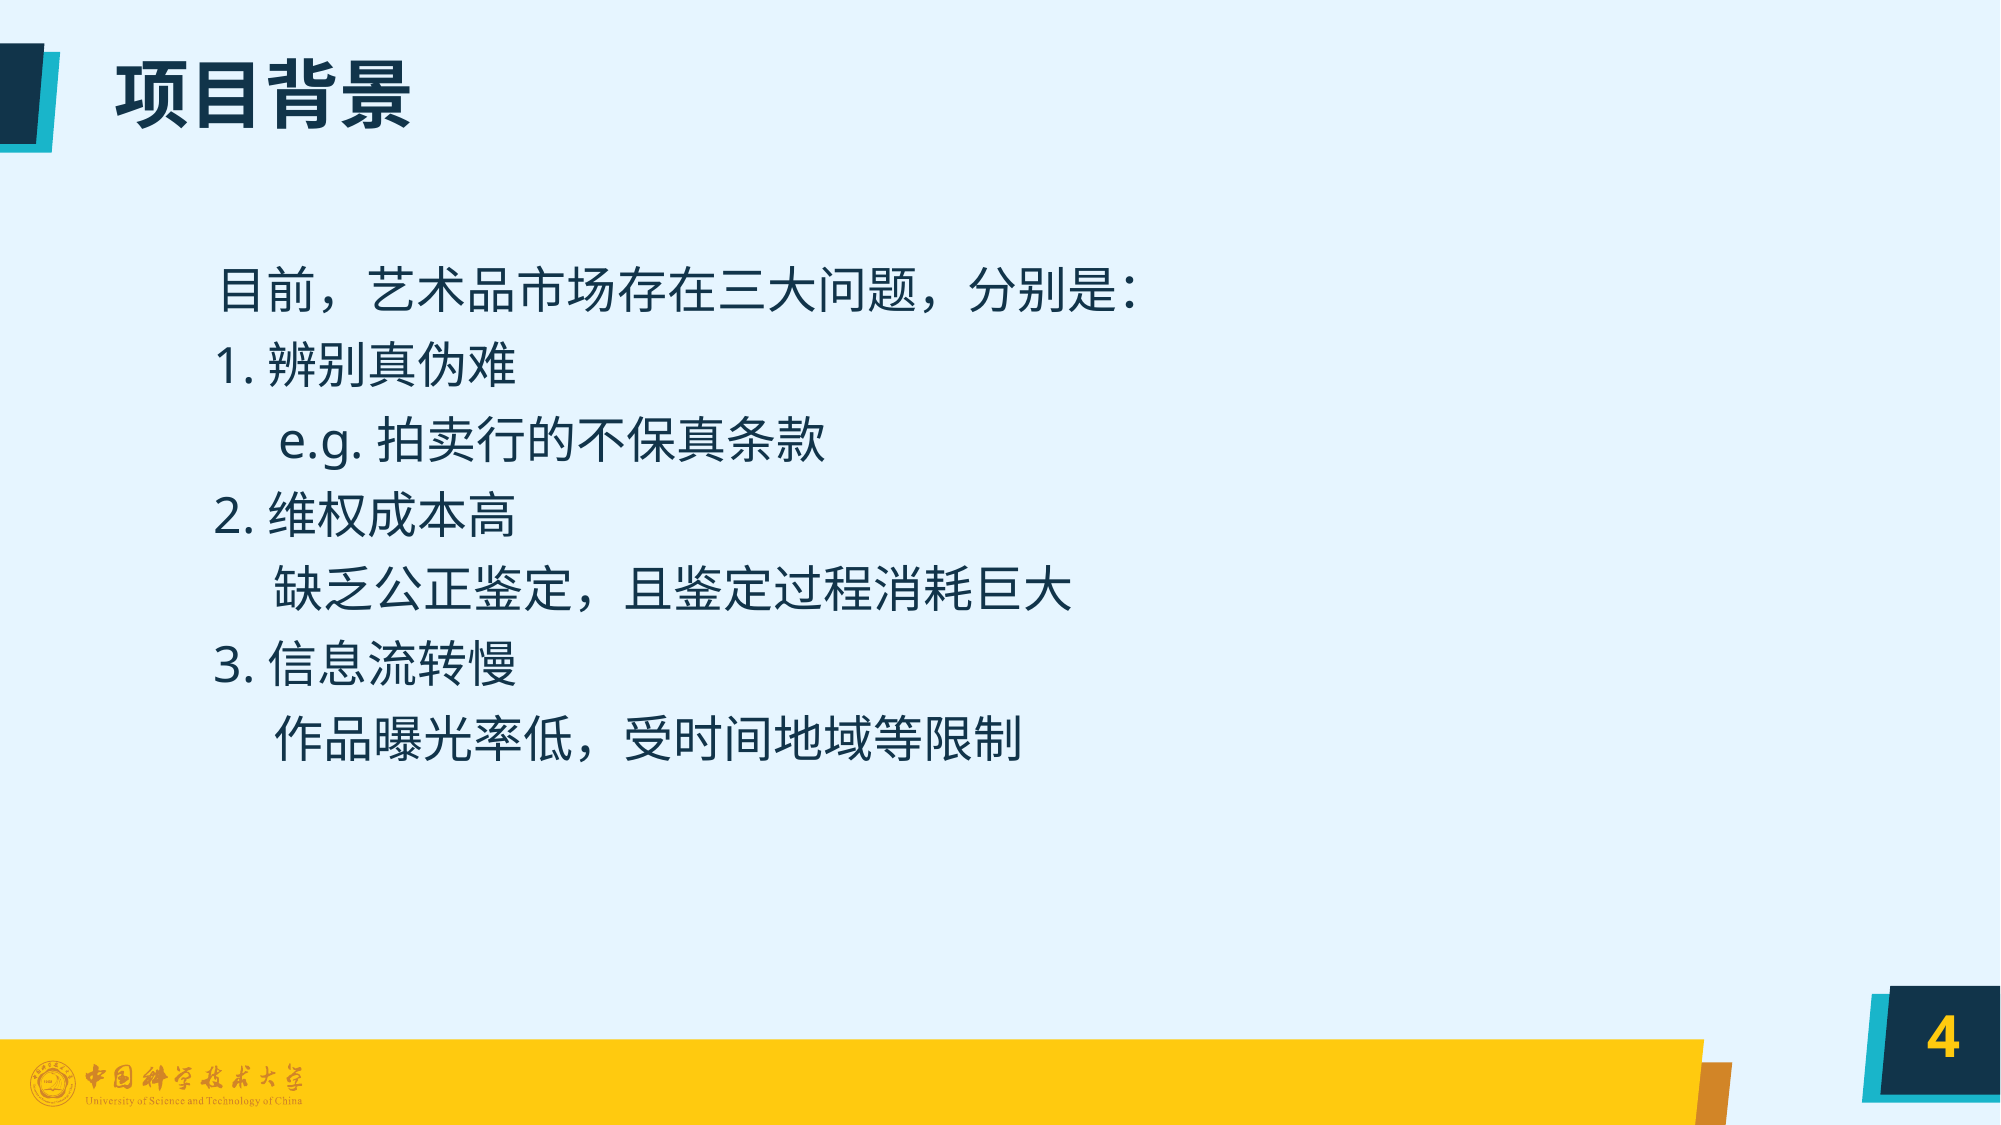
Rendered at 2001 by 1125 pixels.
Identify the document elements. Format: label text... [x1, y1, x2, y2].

slide_number 4 [1898, 993, 1989, 1084]
list 目前，艺术品市场存在三大问题，分别是： 1.辨别真伪难 e.g.拍卖行的不保真条款 2.维权成本高 缺乏公正鉴定，且鉴定过程消耗巨大 3.信息流转慢 作品曝光率低，受时间地域等限制 [133, 177, 1829, 948]
title 项目背景 [99, 43, 1863, 153]
